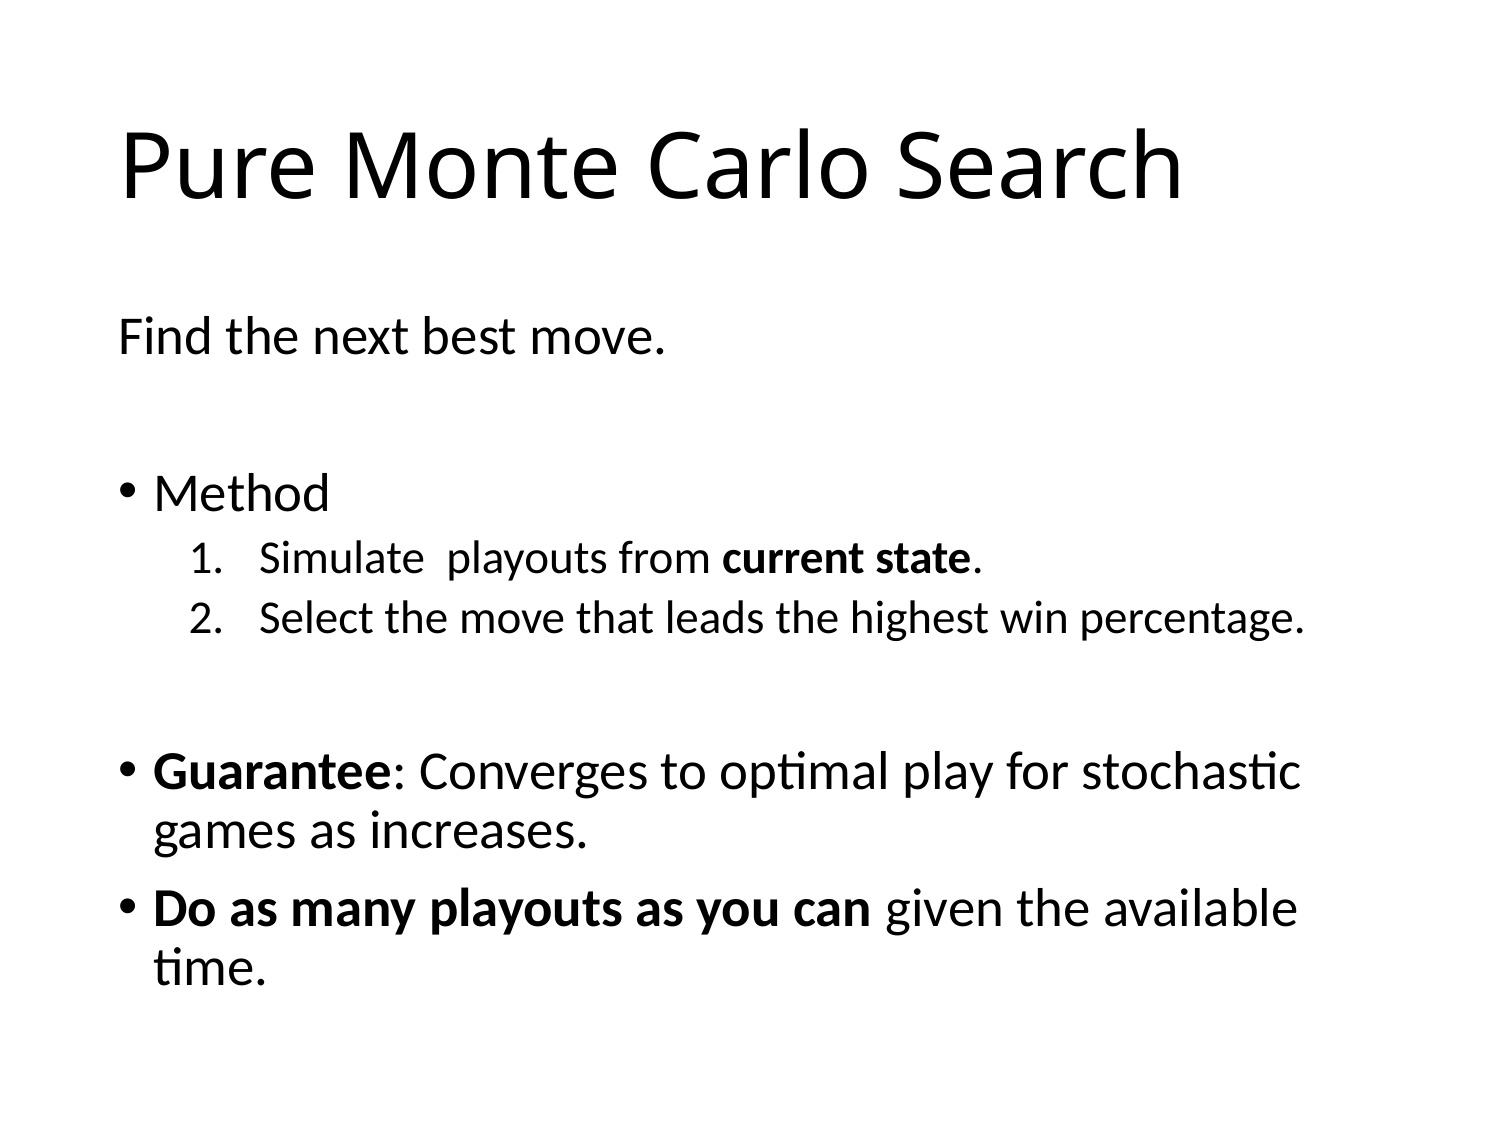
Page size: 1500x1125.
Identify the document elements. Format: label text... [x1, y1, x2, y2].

title Pure Monte Carlo Search [103, 59, 1397, 278]
